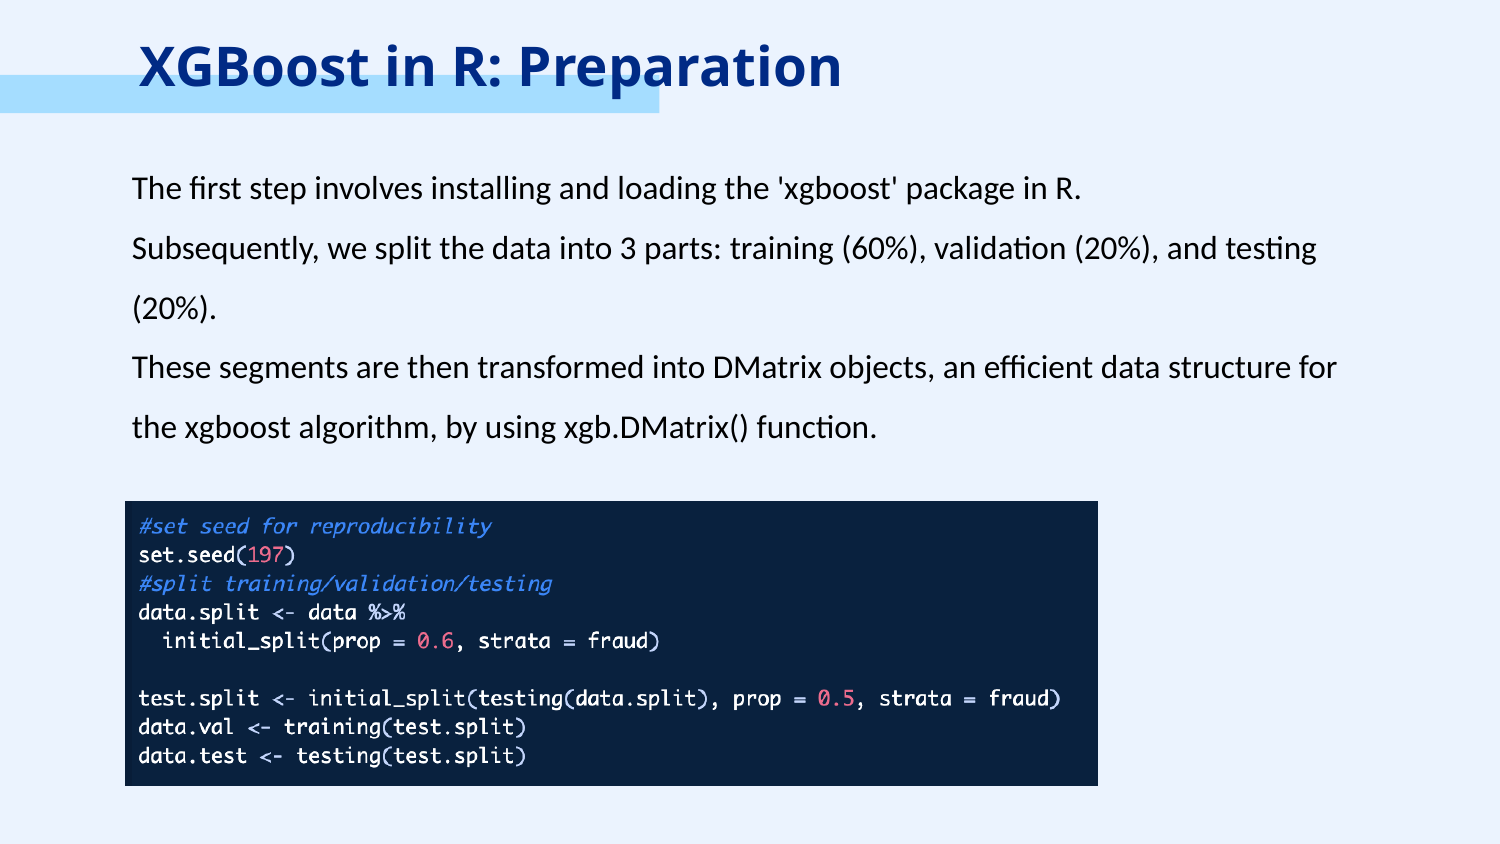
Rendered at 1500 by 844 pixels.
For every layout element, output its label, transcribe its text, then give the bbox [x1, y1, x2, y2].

text_box The first step involves installing and loading the 'xgboost' package in R. Subsequently, we split the data into 3 parts: training (60%), validation (20%), and testing (20%). These segments are then transformed into DMatrix objects, an efficient data structure for the xgboost algorithm, by using xgb.DMatrix() function. [117, 138, 1383, 706]
text_box XGBoost in R: Preparation [125, 19, 1459, 110]
text_box [0, 74, 660, 114]
picture [124, 501, 1098, 786]
